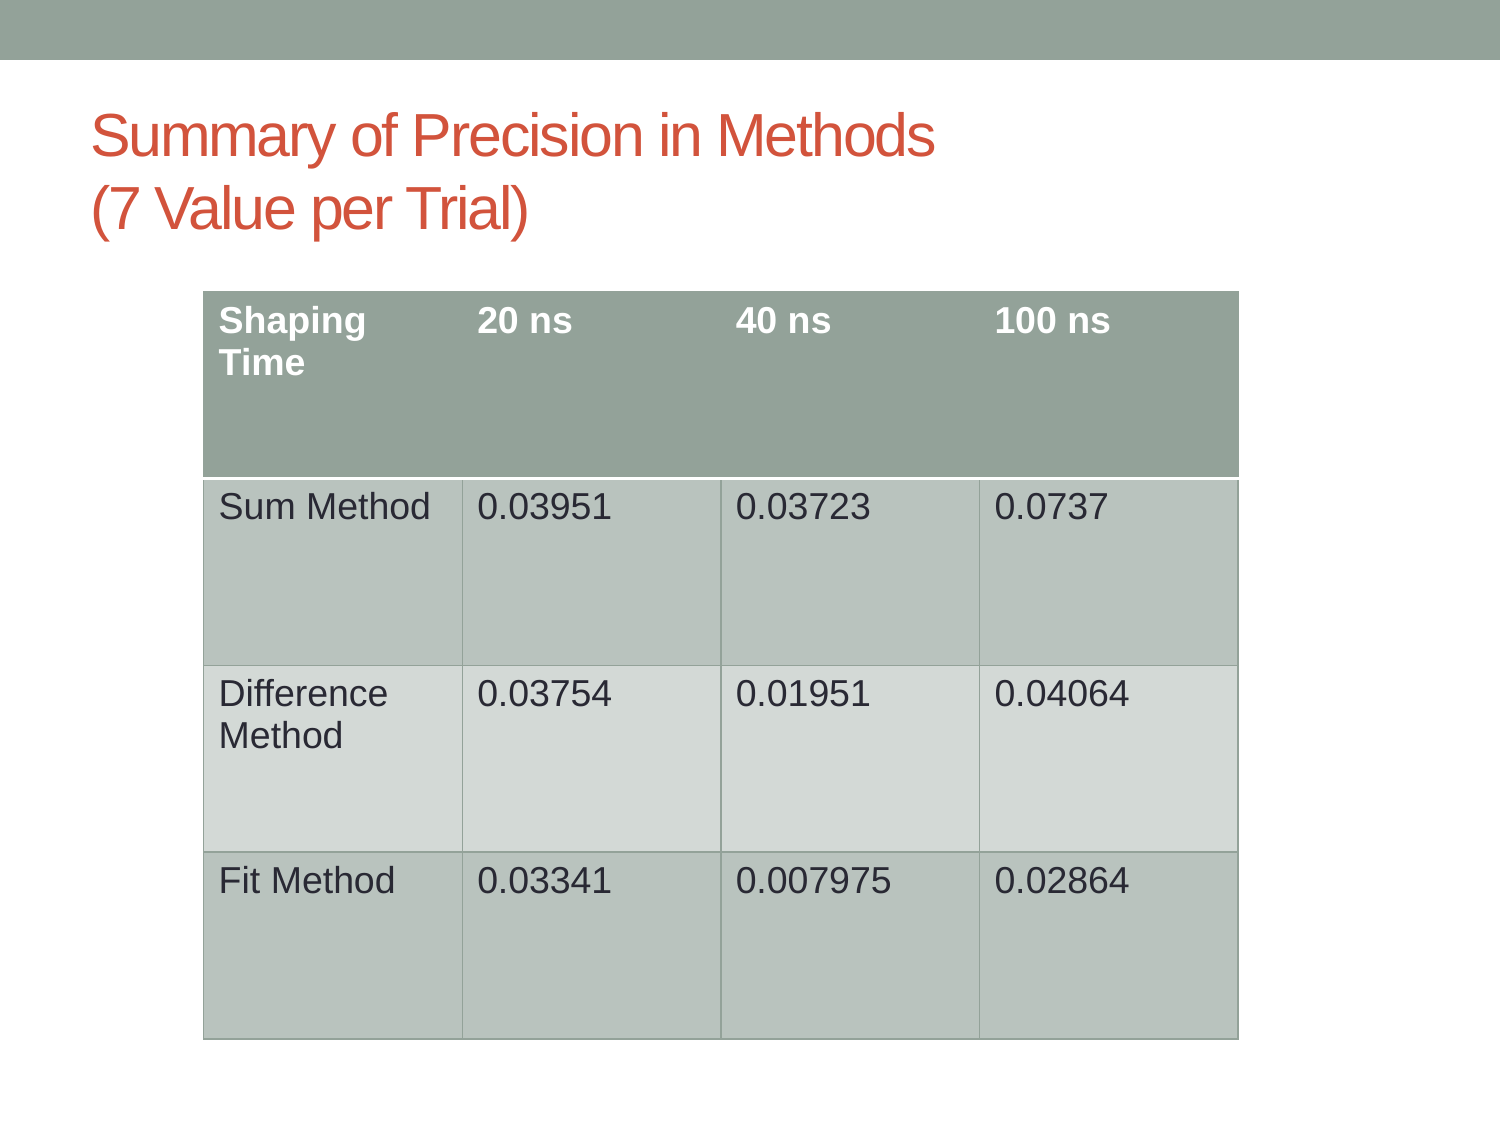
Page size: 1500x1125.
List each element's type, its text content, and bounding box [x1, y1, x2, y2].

table_header 100 ns [980, 292, 1237, 477]
table_cell 0.03341 [463, 853, 720, 1038]
table_cell Sum Method [204, 480, 462, 665]
table_cell 0.007975 [722, 853, 979, 1038]
table_cell 0.0737 [980, 480, 1237, 665]
table_cell 0.04064 [980, 666, 1237, 851]
table_cell 0.03951 [463, 480, 720, 665]
table_header 40 ns [722, 292, 979, 477]
table_cell 0.01951 [722, 666, 979, 851]
table_cell 0.03754 [463, 666, 720, 851]
table_cell 0.02864 [980, 853, 1237, 1038]
table_cell Fit Method [204, 853, 462, 1038]
table_header 20 ns [463, 292, 720, 477]
title Summary of Precision in Methods (7 Value per Trial) [75, 87, 1425, 250]
table_cell Difference Method [204, 666, 462, 851]
table_header Shaping Time [204, 292, 462, 477]
table_cell 0.03723 [722, 480, 979, 665]
